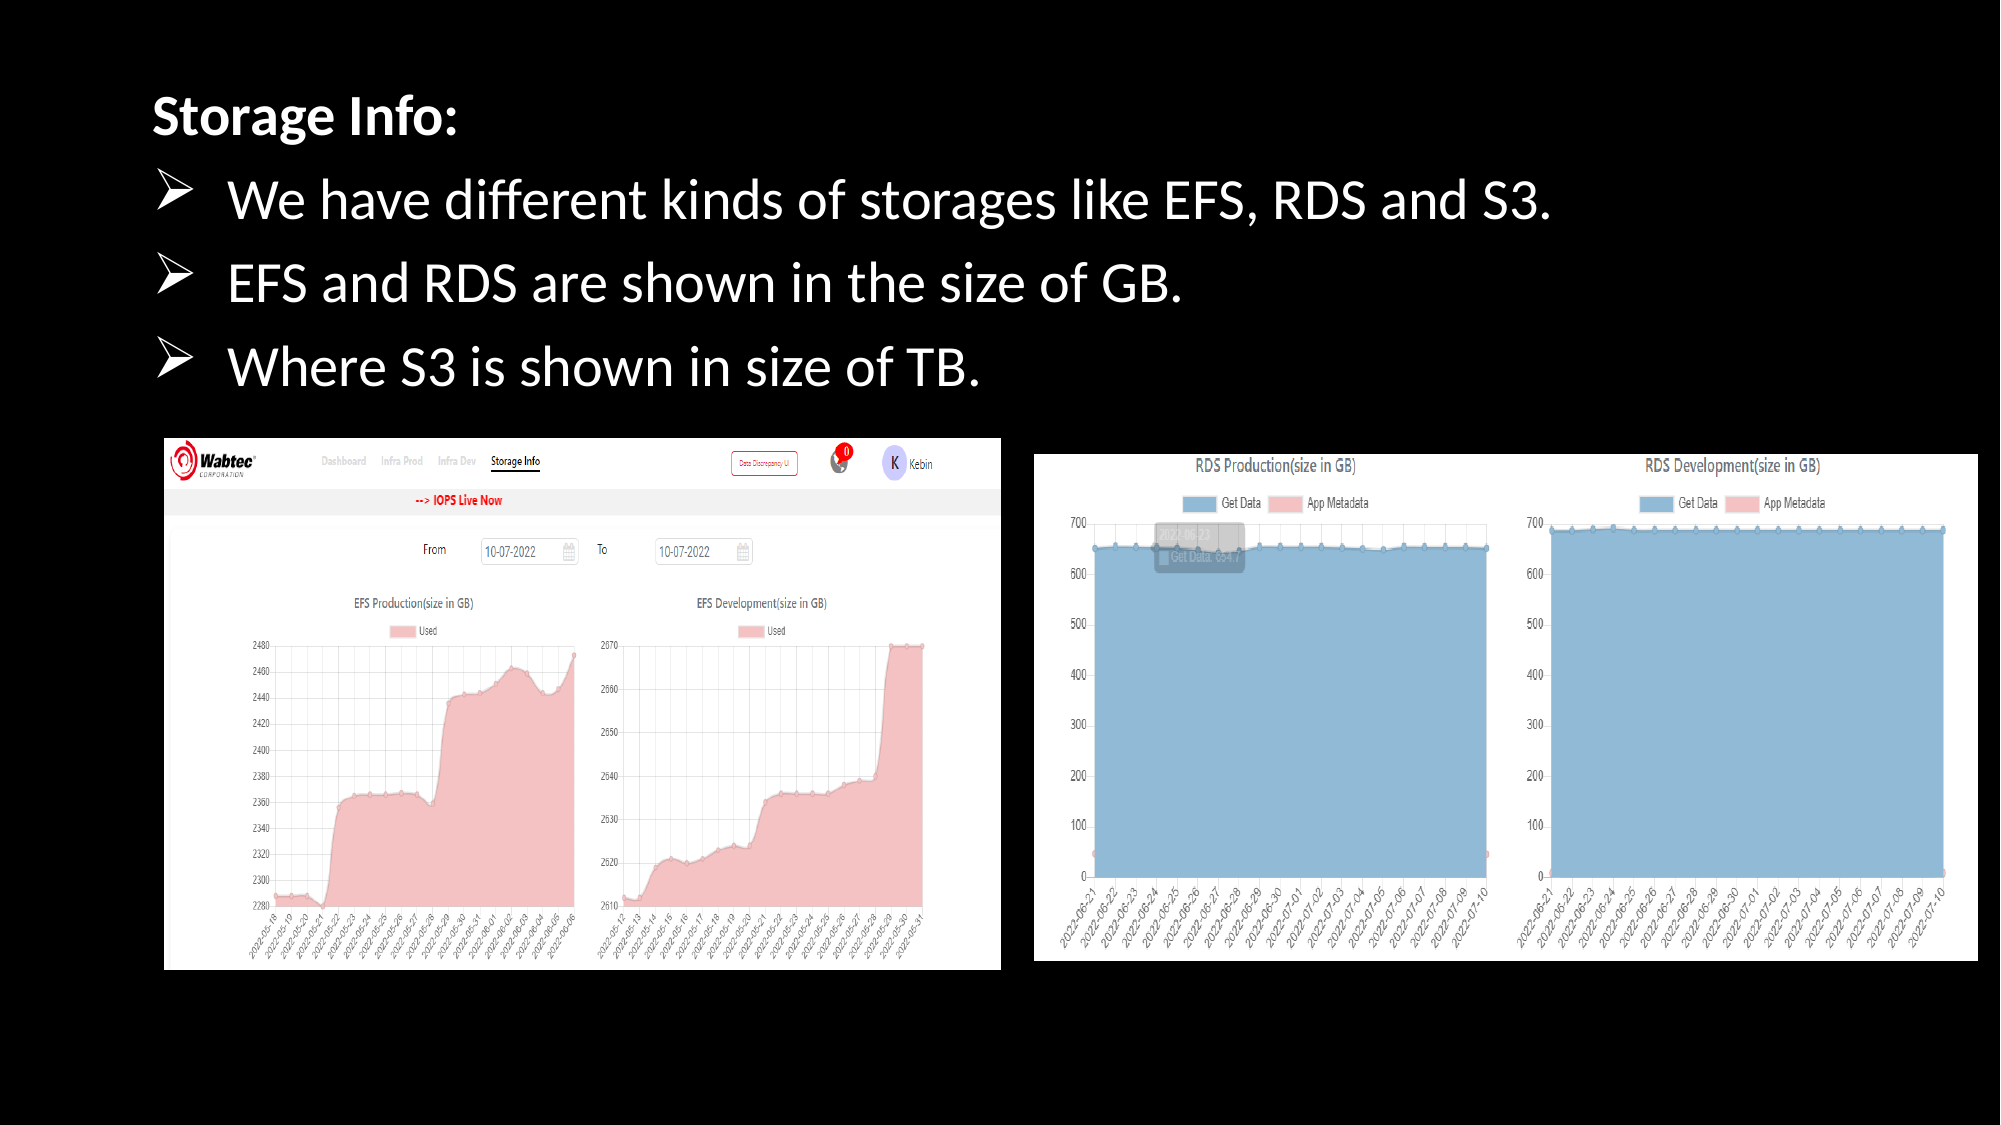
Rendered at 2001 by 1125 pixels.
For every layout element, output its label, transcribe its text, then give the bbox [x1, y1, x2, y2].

picture [164, 438, 1001, 970]
list Storage Info: We have different kinds of storages like EFS, RDS and S3. EFS and RDS are shown in the size of GB. Where S3 is shown in size of TB. [137, 77, 1983, 1014]
picture [1034, 454, 1978, 961]
